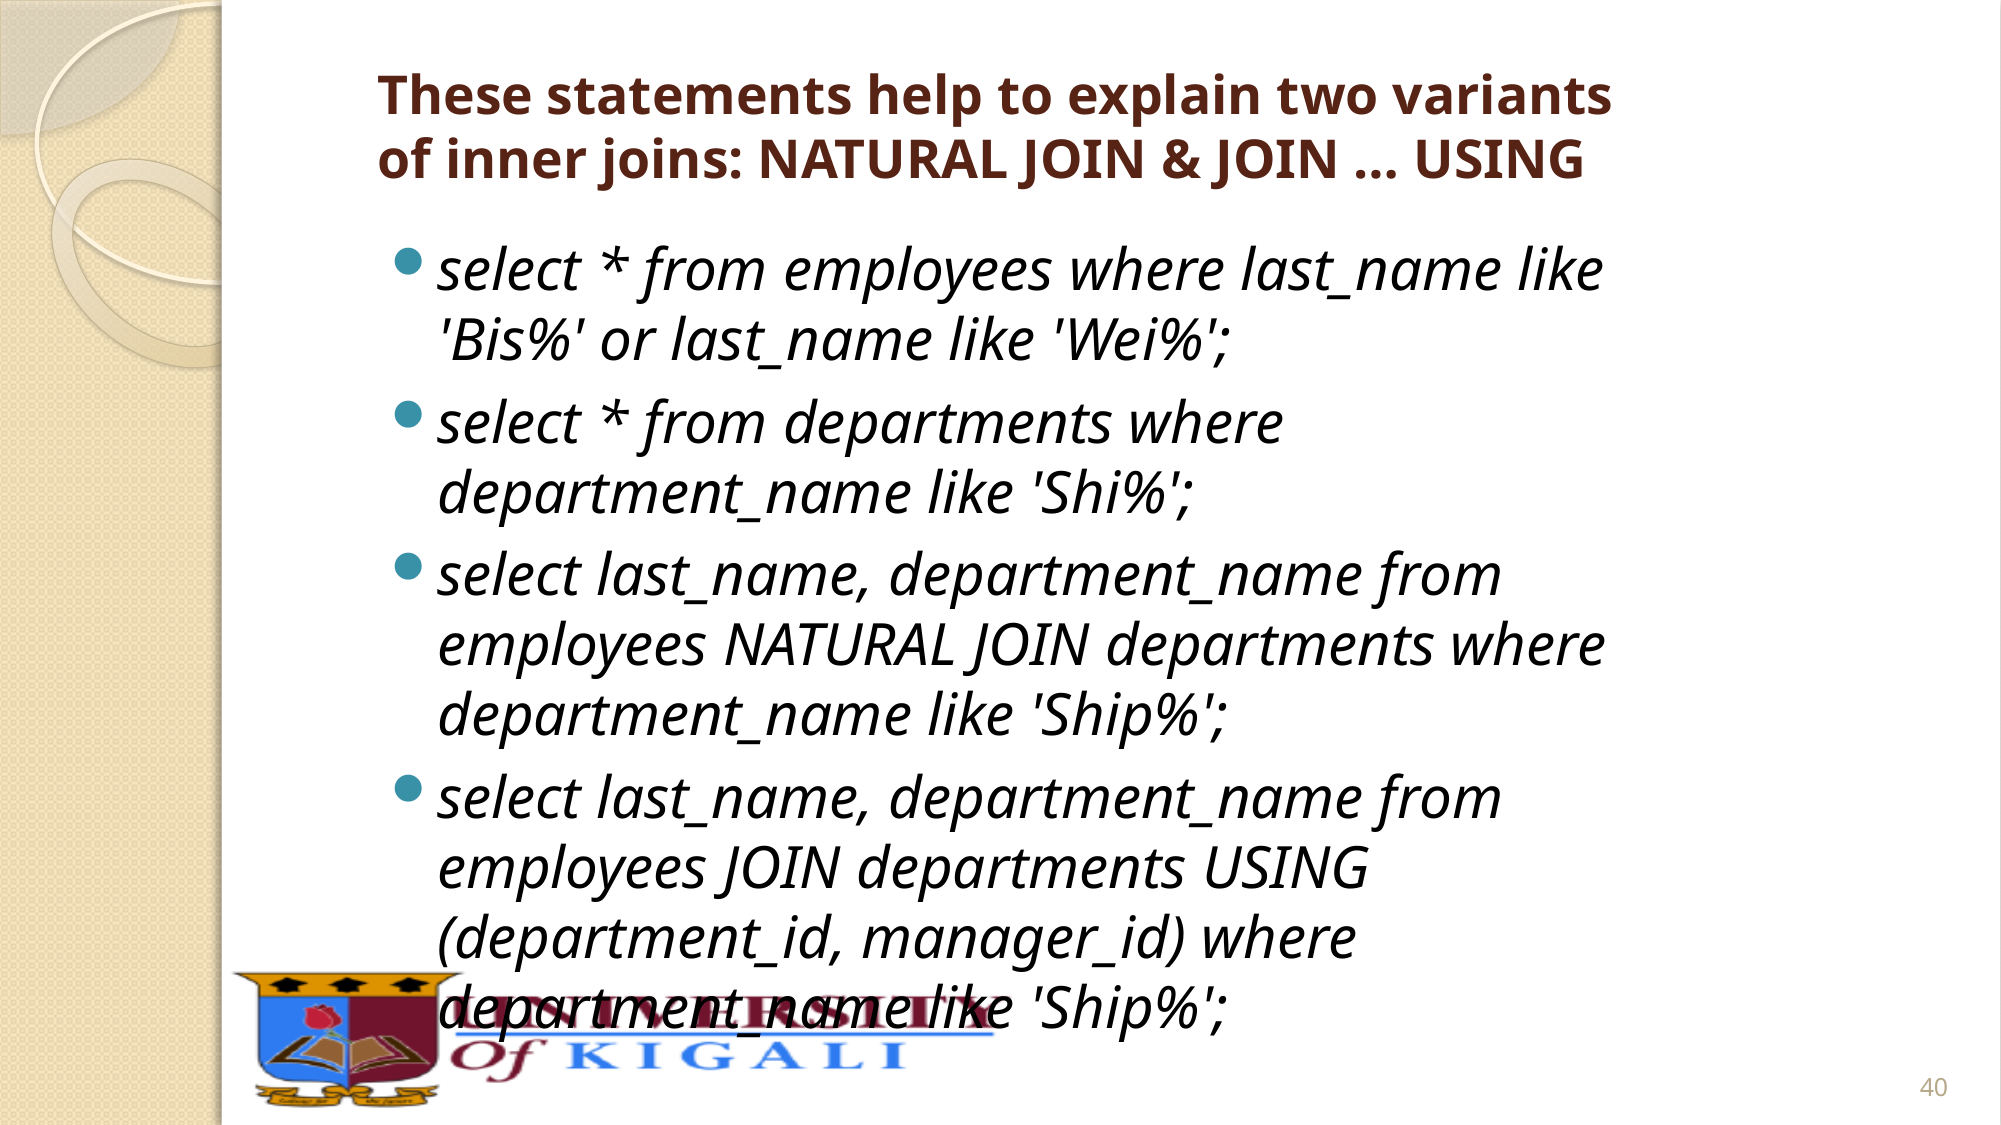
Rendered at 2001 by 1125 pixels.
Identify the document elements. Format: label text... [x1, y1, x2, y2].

title These statements help to explain two variants of inner joins: NATURAL JOIN & JOIN … USING [362, 50, 1638, 200]
slide_number 40 [1883, 1034, 1984, 1113]
list select * from employees where last_name like 'Bis%' or last_name like 'Wei%'; select * from departments where department_name like 'Shi%'; select last_name, department_name from employees NATURAL JOIN departments where department_name like 'Ship%'; select last_name, department_name from employees JOIN departments USING (department_id, manager_id) where department_name like 'Ship%'; [362, 224, 1638, 1075]
